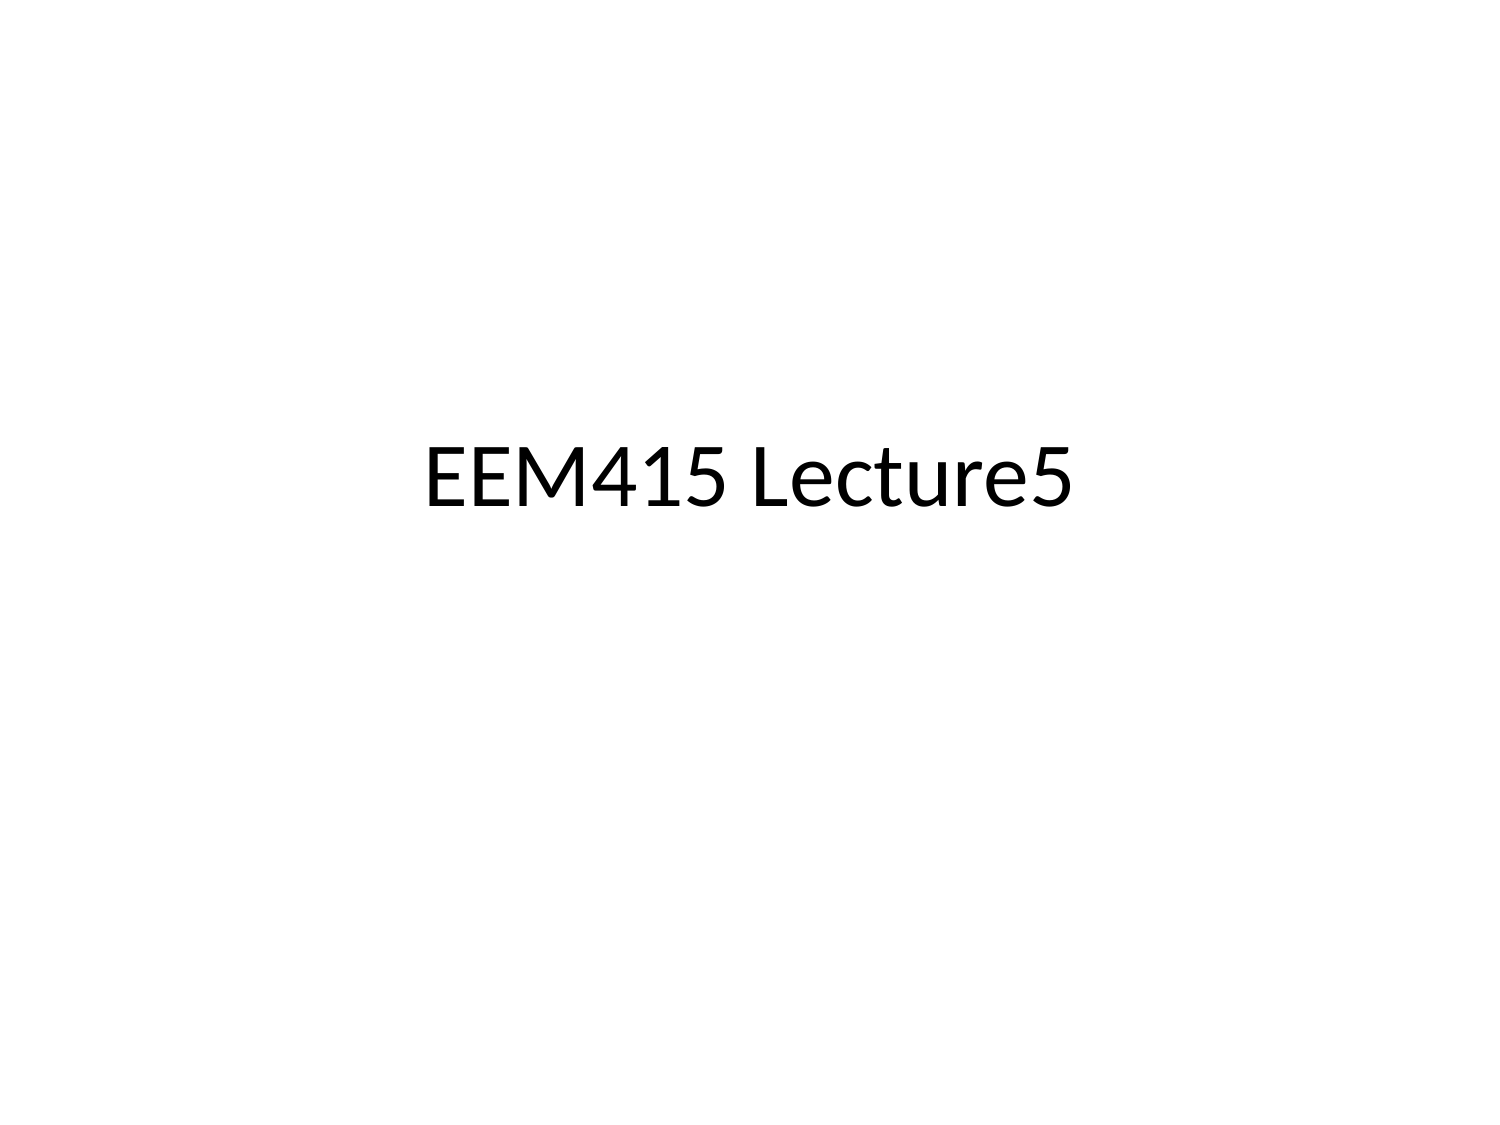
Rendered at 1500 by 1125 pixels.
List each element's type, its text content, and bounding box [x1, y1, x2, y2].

title EEM415 Lecture5 [112, 349, 1388, 591]
